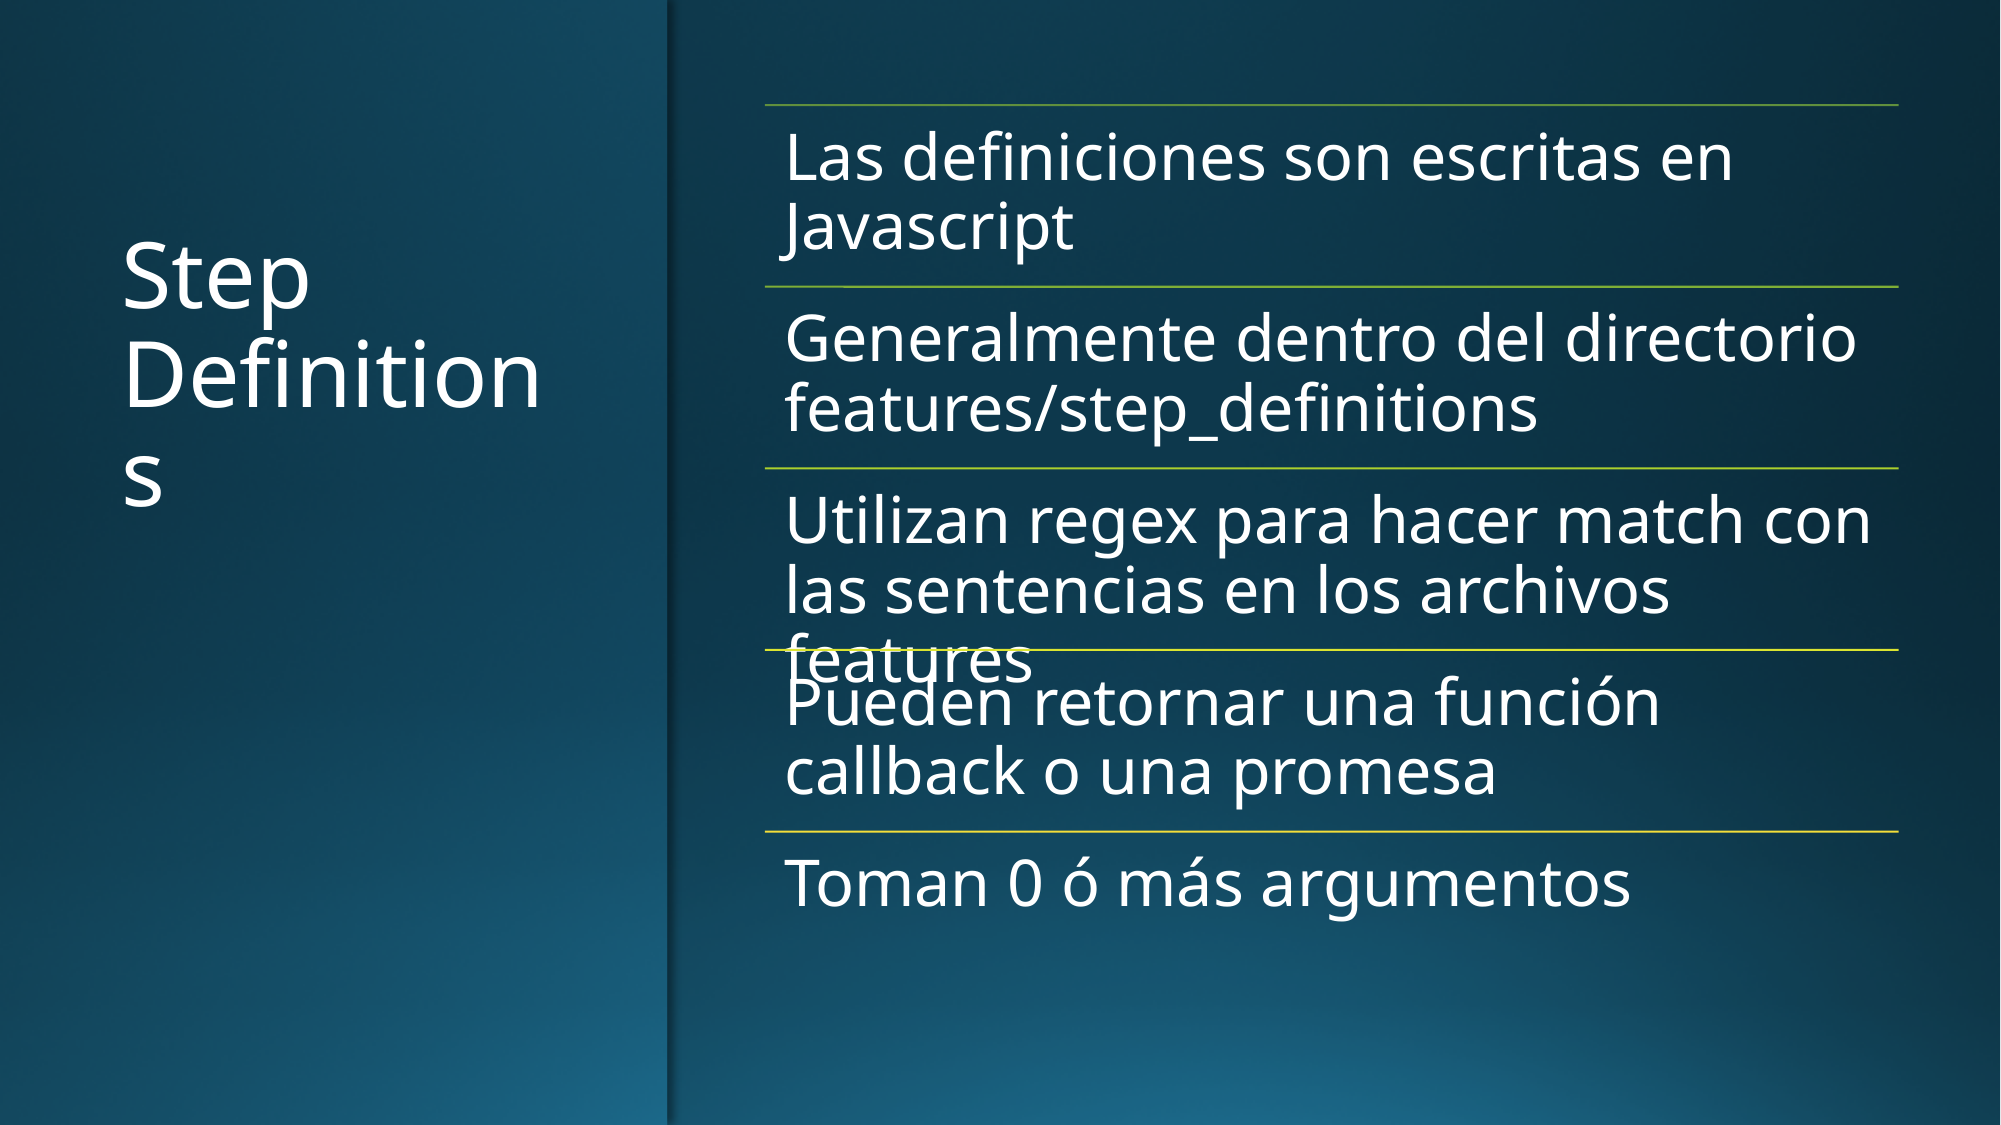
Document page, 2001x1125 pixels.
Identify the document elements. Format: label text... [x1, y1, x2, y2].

text_box [0, 0, 668, 1125]
title Step Definitions [106, 221, 588, 952]
text_box [679, 0, 2000, 1125]
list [764, 104, 1899, 1014]
